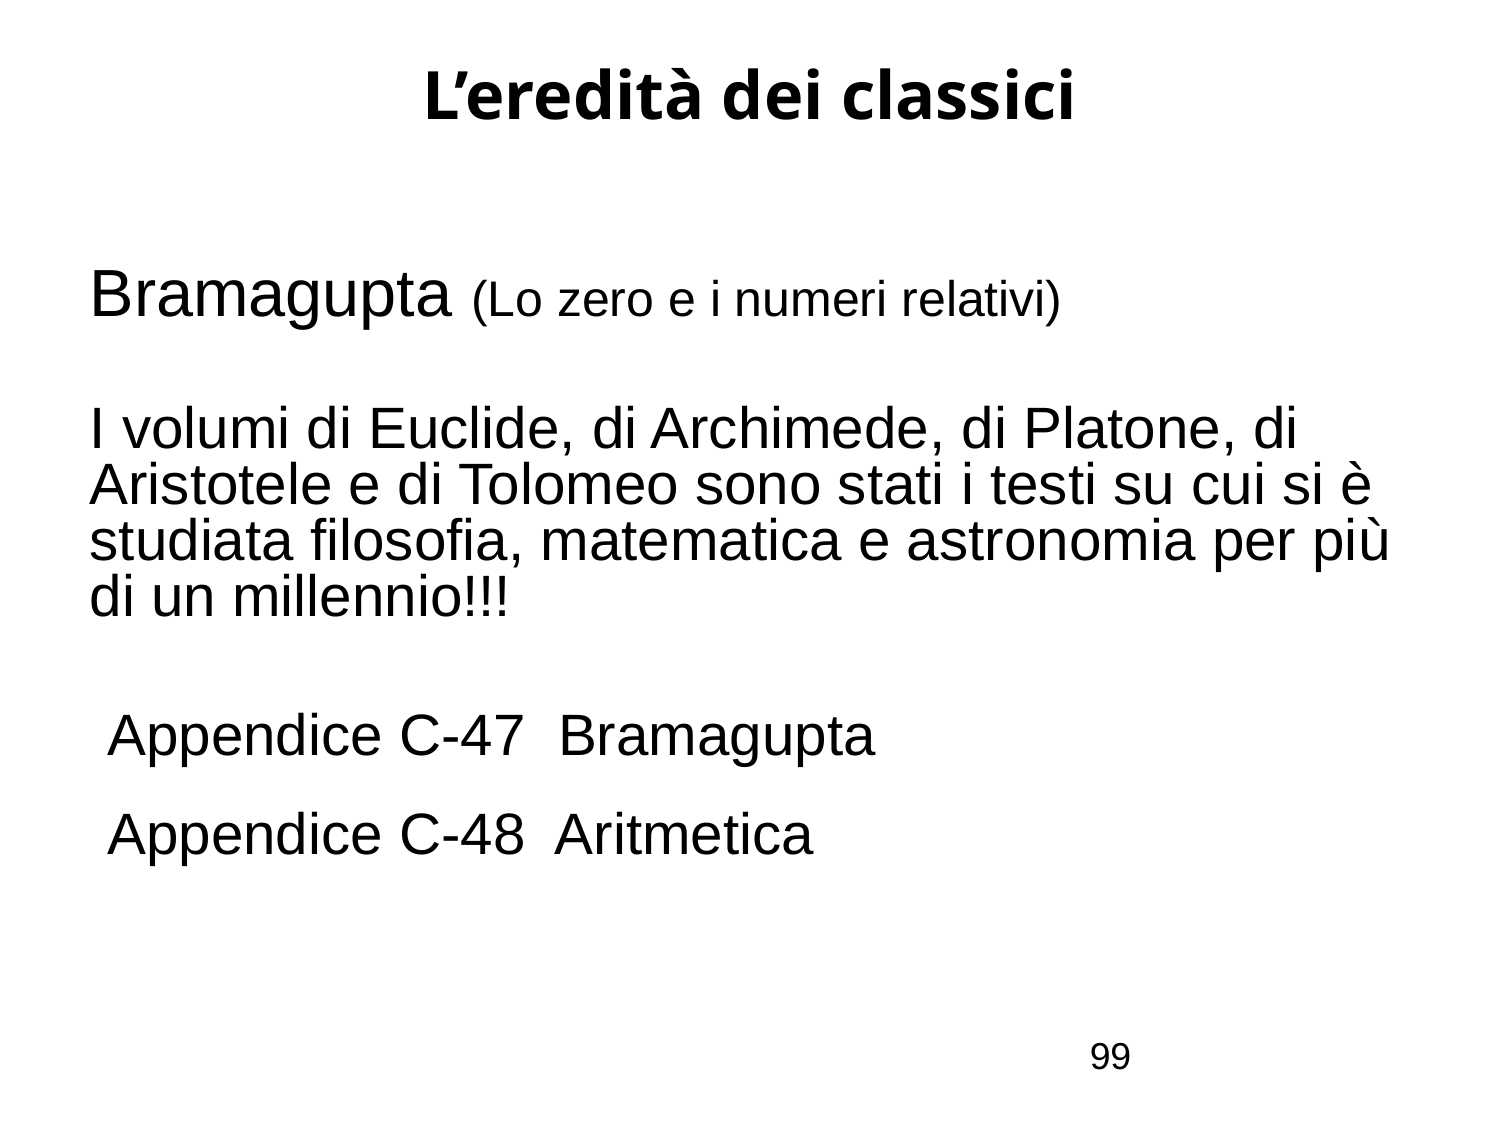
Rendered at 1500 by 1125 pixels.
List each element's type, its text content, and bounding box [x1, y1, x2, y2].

slide_number 99 [1074, 1024, 1425, 1103]
list Bramagupta (Lo zero e i numeri relativi) I volumi di Euclide, di Archimede, di Platone, di Aristotele e di Tolomeo sono stati i testi su cui si è studiata filosofia, matematica e astronomia per più di un millennio!!! Appendice C-47 Bramagupta Appendice C-48 Aritmetica [75, 184, 1425, 1125]
title L’eredità dei classici [75, 45, 1425, 149]
